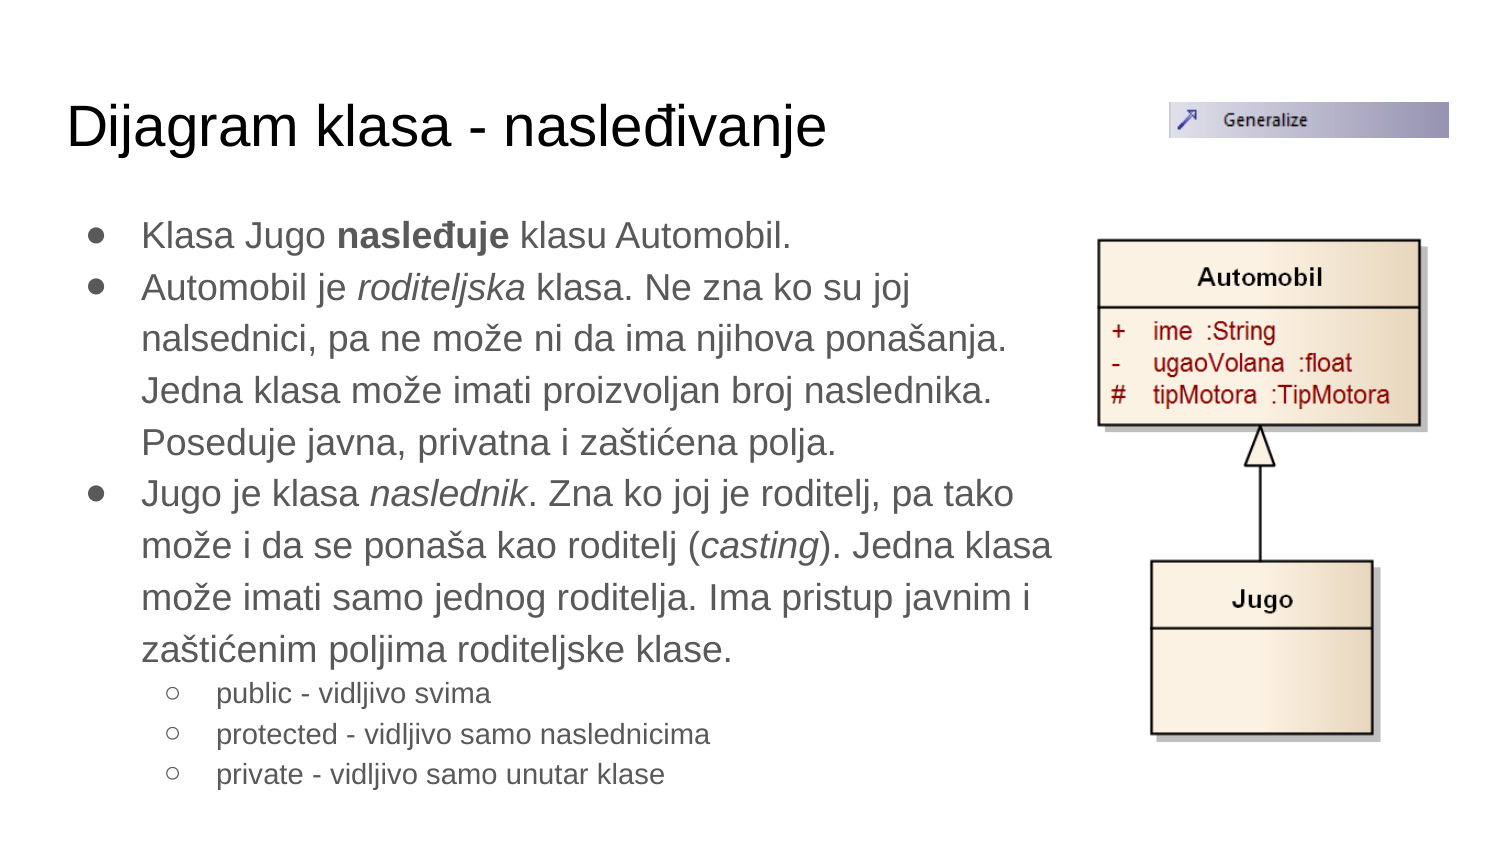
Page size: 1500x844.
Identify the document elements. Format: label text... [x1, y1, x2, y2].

title Dijagram klasa - nasleđivanje [51, 72, 1449, 167]
picture [1084, 228, 1450, 750]
list Klasa Jugo nasleđuje klasu Automobil. Automobil je roditeljska klasa. Ne zna ko su joj nalsednici, pa ne može ni da ima njihova ponašanja. Jedna klasa može imati proizvoljan broj naslednika. Poseduje javna, privatna i zaštićena polja. Jugo je klasa naslednik. Zna ko joj je roditelj, pa tako može i da se ponaša kao roditelj (casting). Jedna klasa može imati samo jednog roditelja. Ima pristup javnim i zaštićenim poljima roditeljske klase. public - vidljivo svima protected - vidljivo samo naslednicima private - vidljivo samo unutar klase [51, 189, 1086, 750]
picture [1167, 102, 1450, 138]
